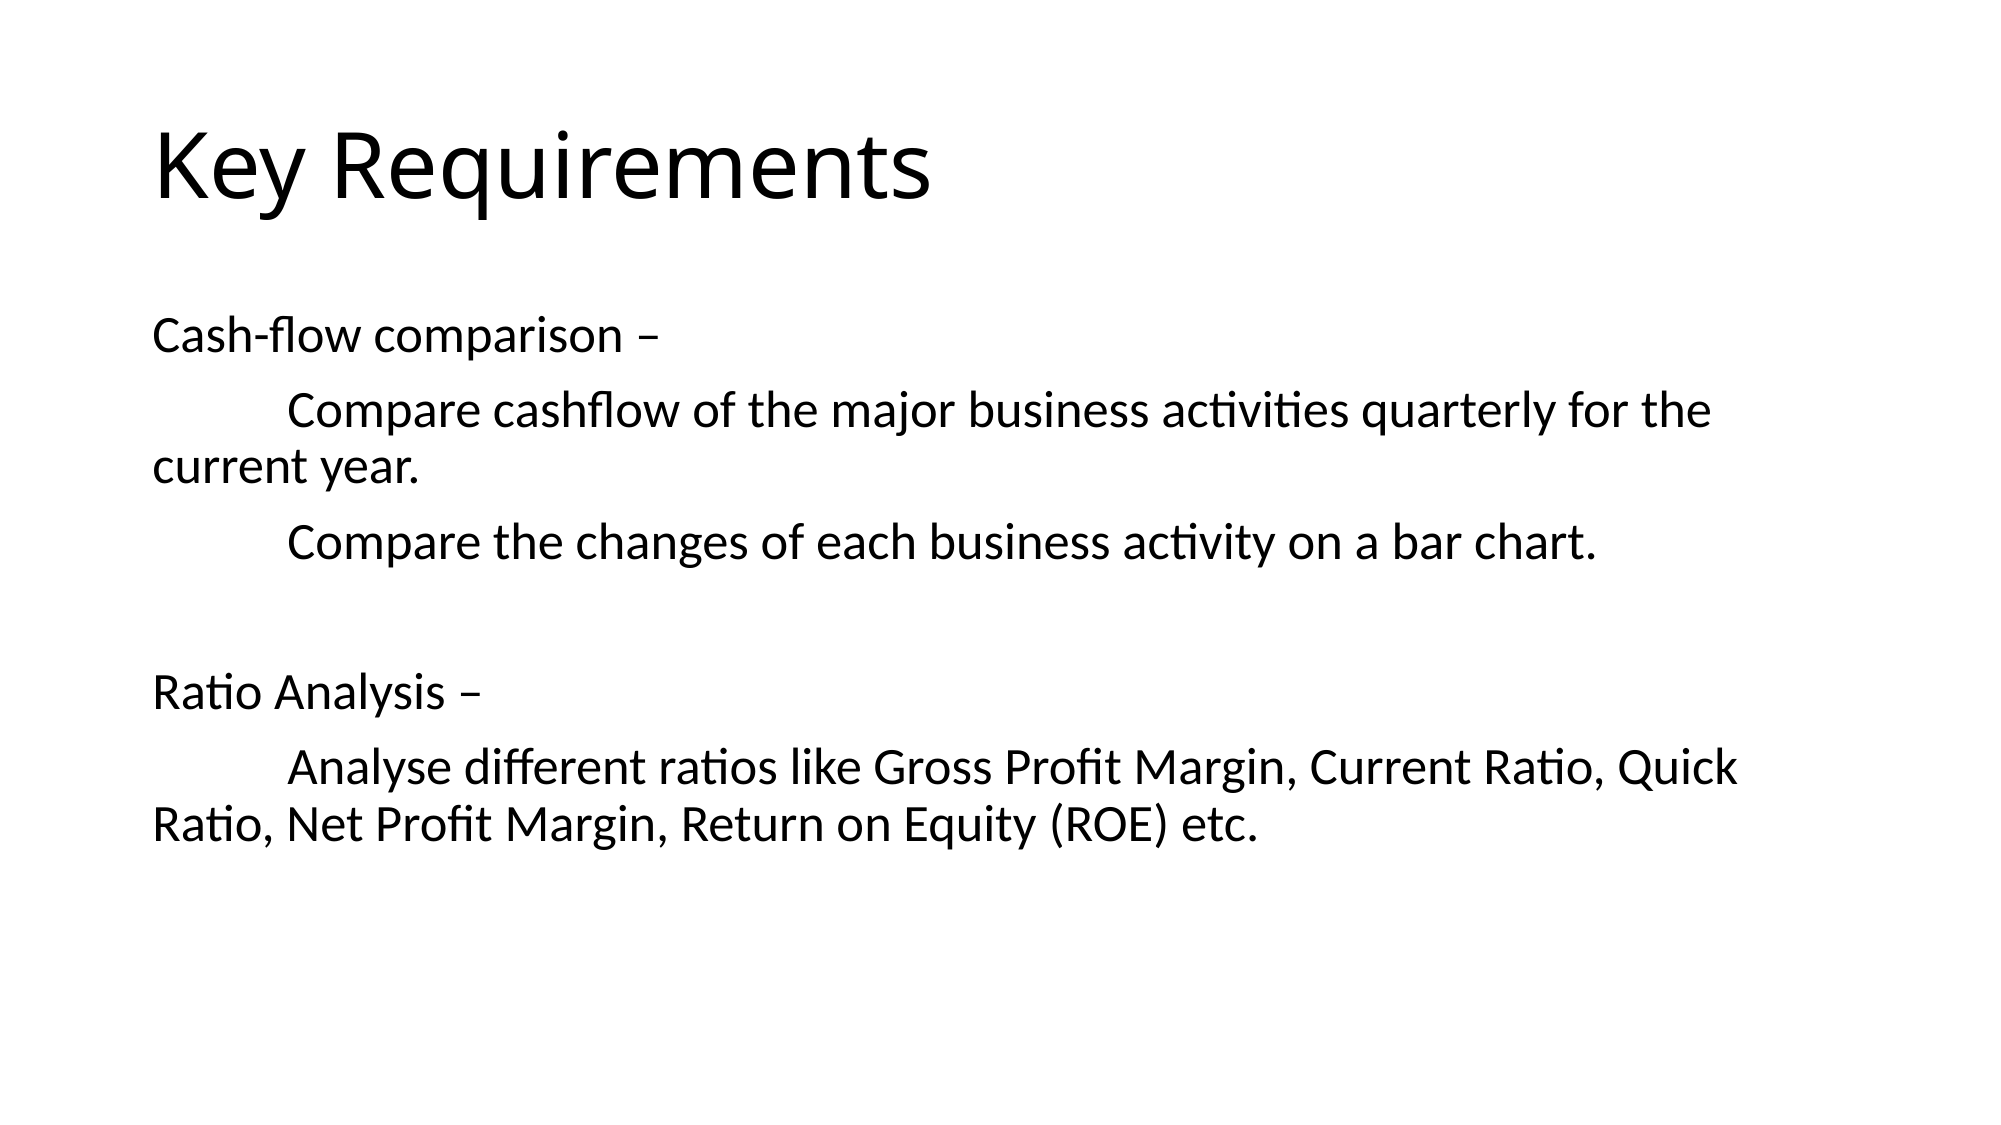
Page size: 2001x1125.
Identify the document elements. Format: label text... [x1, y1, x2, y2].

title Key Requirements [137, 59, 1863, 278]
list Cash-flow comparison – Compare cashflow of the major business activities quarterly for the current year. Compare the changes of each business activity on a bar chart. Ratio Analysis – Analyse different ratios like Gross Profit Margin, Current Ratio, Quick Ratio, Net Profit Margin, Return on Equity (ROE) etc. [137, 299, 1863, 1014]
